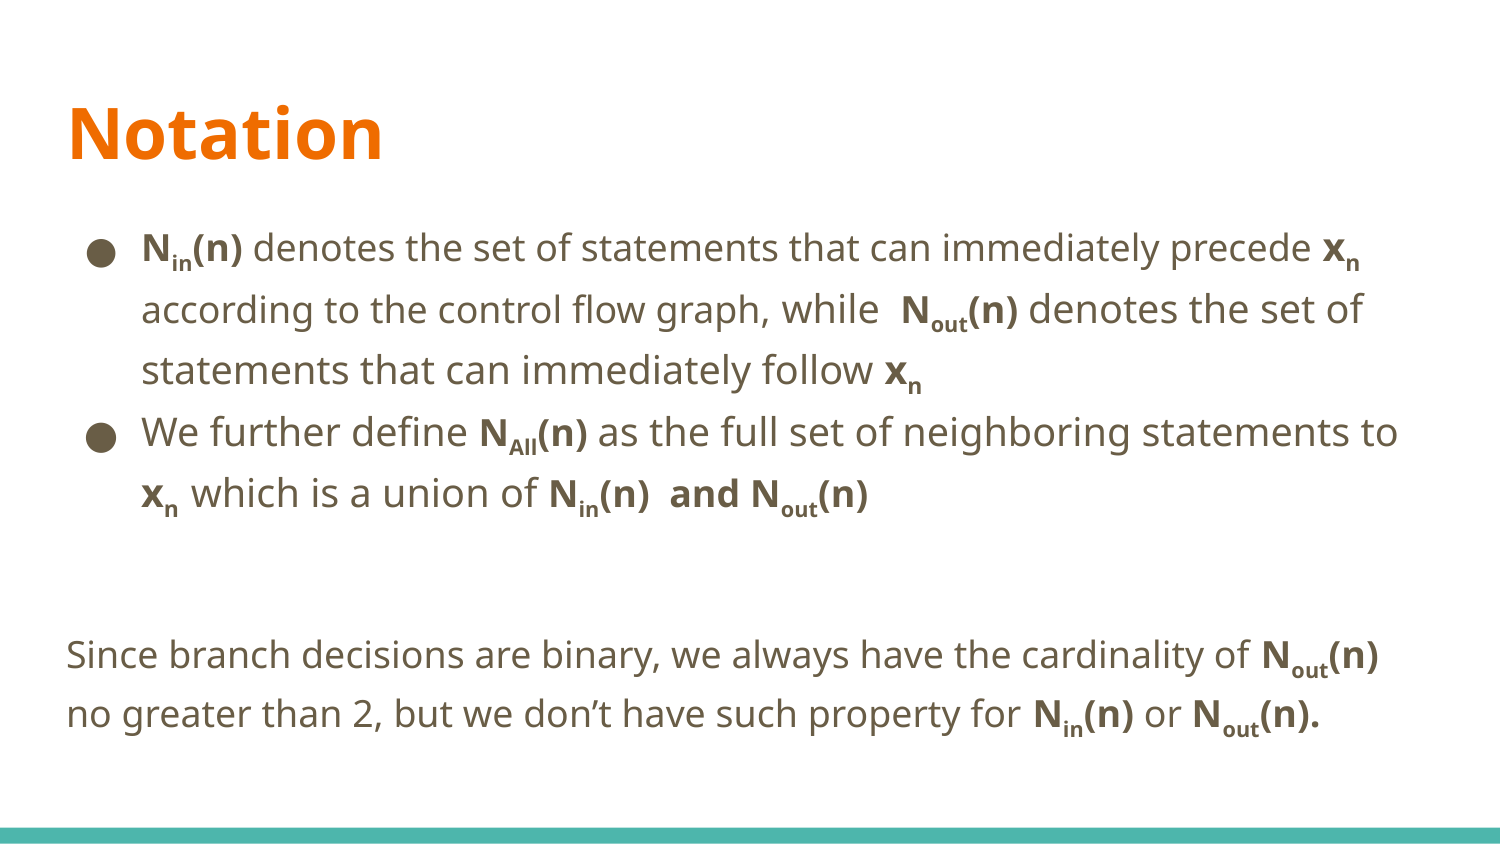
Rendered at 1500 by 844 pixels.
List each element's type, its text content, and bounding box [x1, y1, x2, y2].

list Nin(n) denotes the set of statements that can immediately precede xn according to the control flow graph, while Nout(n) denotes the set of statements that can immediately follow xn We further define NAll(n) as the full set of neighboring statements to xn which is a union of Nin(n) and Nout(n) Since branch decisions are binary, we always have the cardinality of Nout(n) no greater than 2, but we don’t have such property for Nin(n) or Nout(n). [51, 199, 1449, 801]
title Notation [51, 72, 1449, 189]
